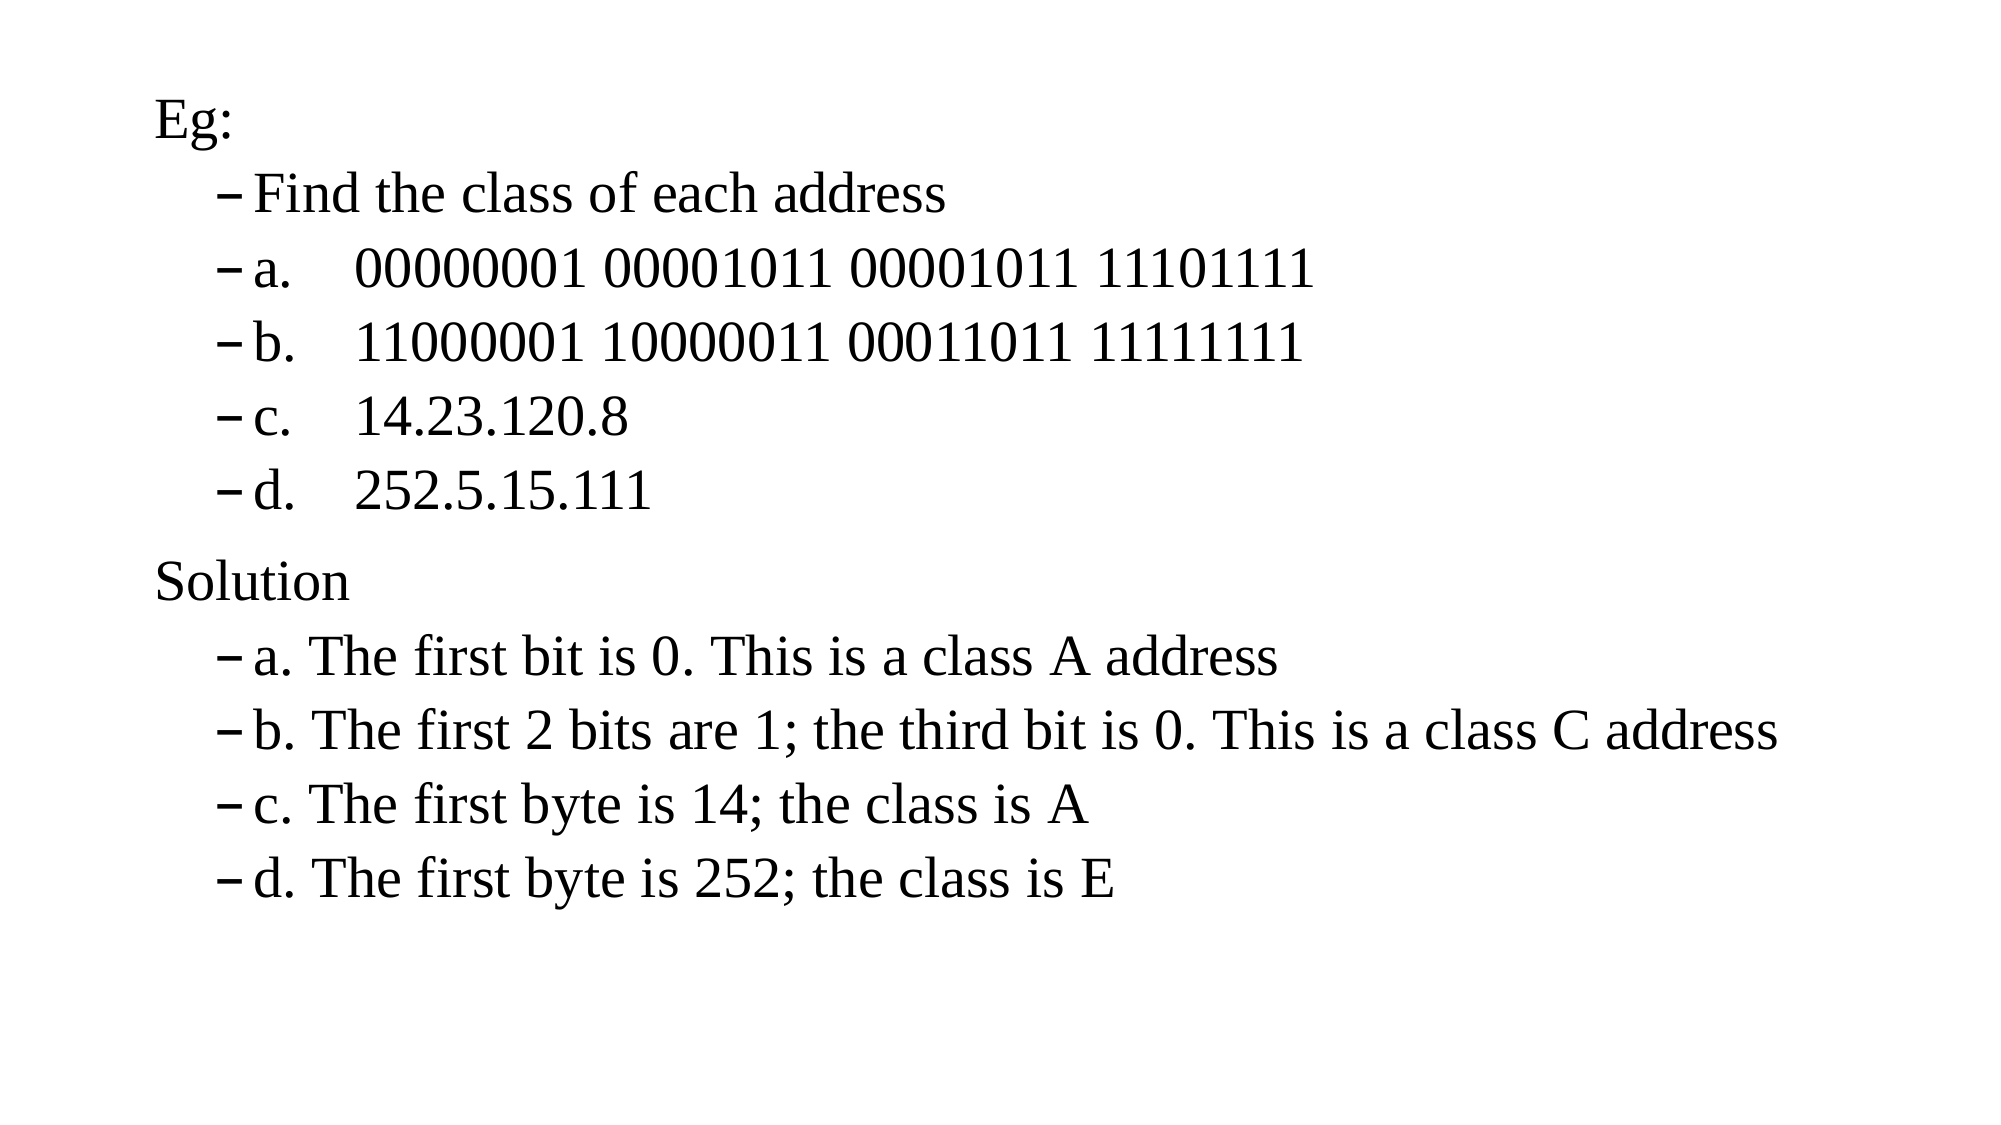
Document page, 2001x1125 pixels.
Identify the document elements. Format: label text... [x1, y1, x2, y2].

list Eg: Find the class of each address a. 00000001 00001011 00001011 11101111 b. 11000001 10000011 00011011 11111111 c. 14.23.120.8 d. 252.5.15.111 Solution a. The first bit is 0. This is a class A address b. The first 2 bits are 1; the third bit is 0. This is a class C address c. The first byte is 14; the class is A d. The first byte is 252; the class is E [137, 72, 1863, 1014]
